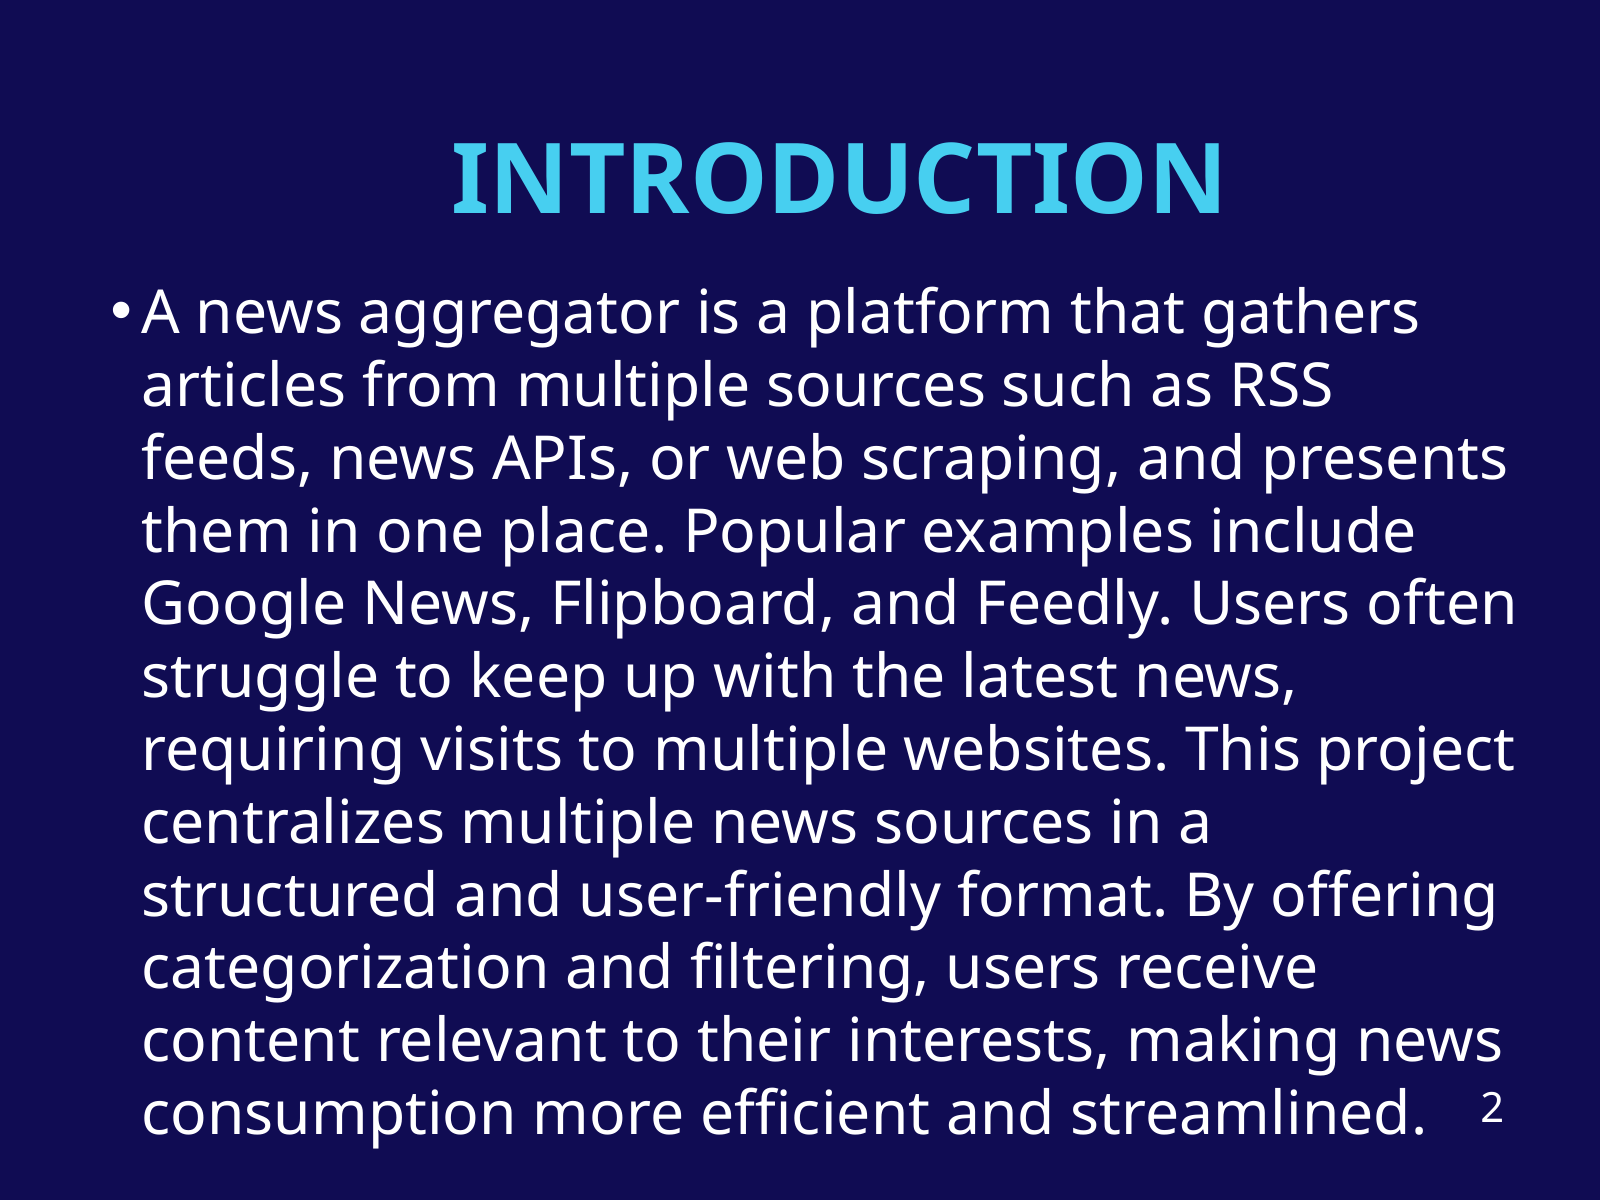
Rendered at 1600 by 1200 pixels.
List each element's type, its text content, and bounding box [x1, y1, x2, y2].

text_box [79, 279, 1521, 1095]
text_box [119, 79, 1561, 281]
text_box 2 [1480, 1104, 1505, 1131]
